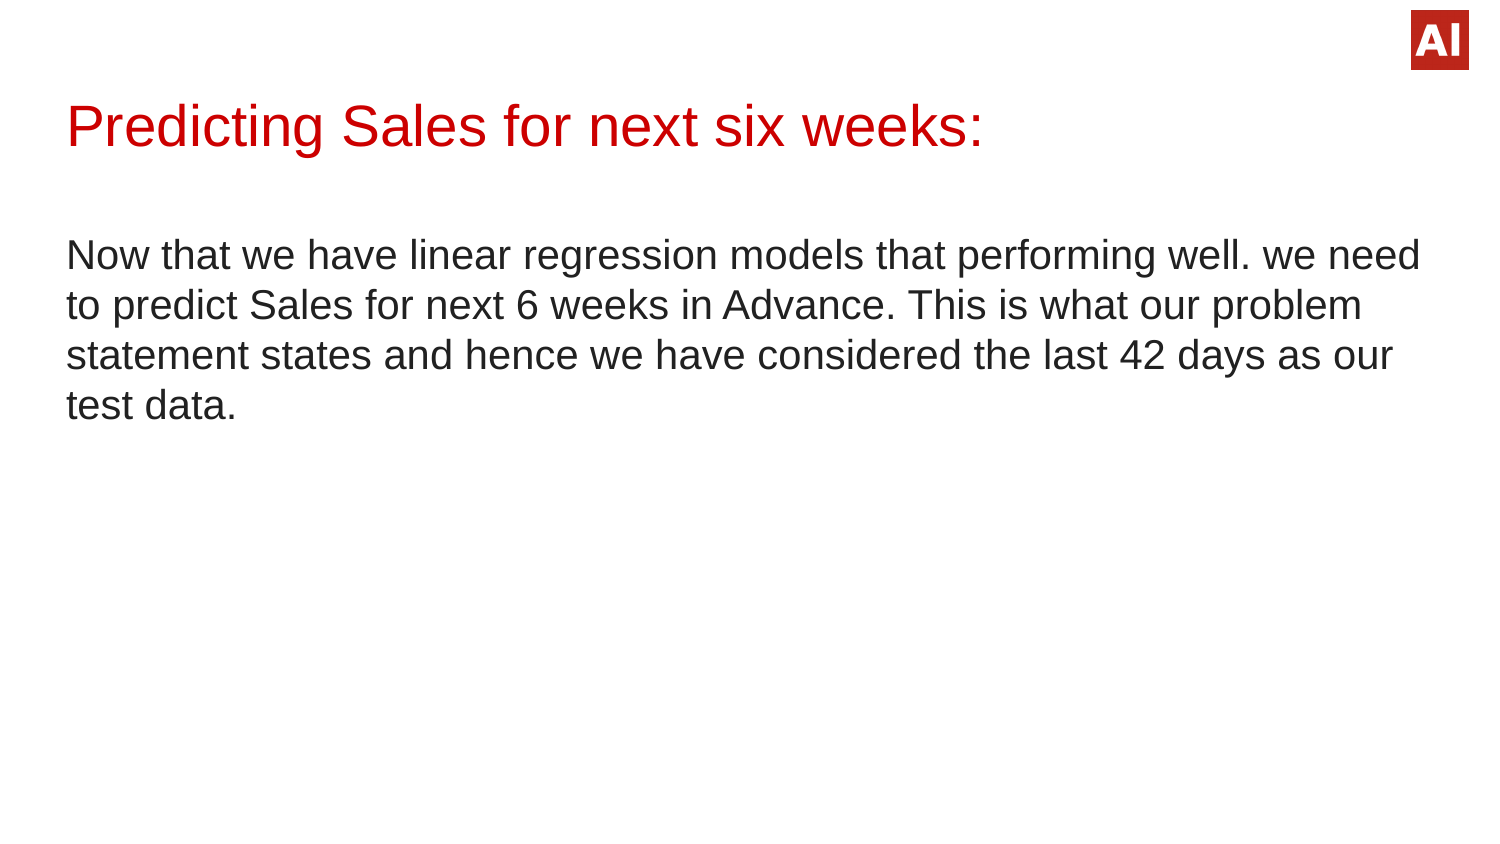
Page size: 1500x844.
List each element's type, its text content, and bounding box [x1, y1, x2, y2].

picture [1411, 10, 1469, 70]
title Predicting Sales for next six weeks: Now that we have linear regression models that performing well. we need to predict Sales for next 6 weeks in Advance. This is what our problem statement states and hence we have considered the last 42 days as our test data. [51, 72, 1449, 167]
